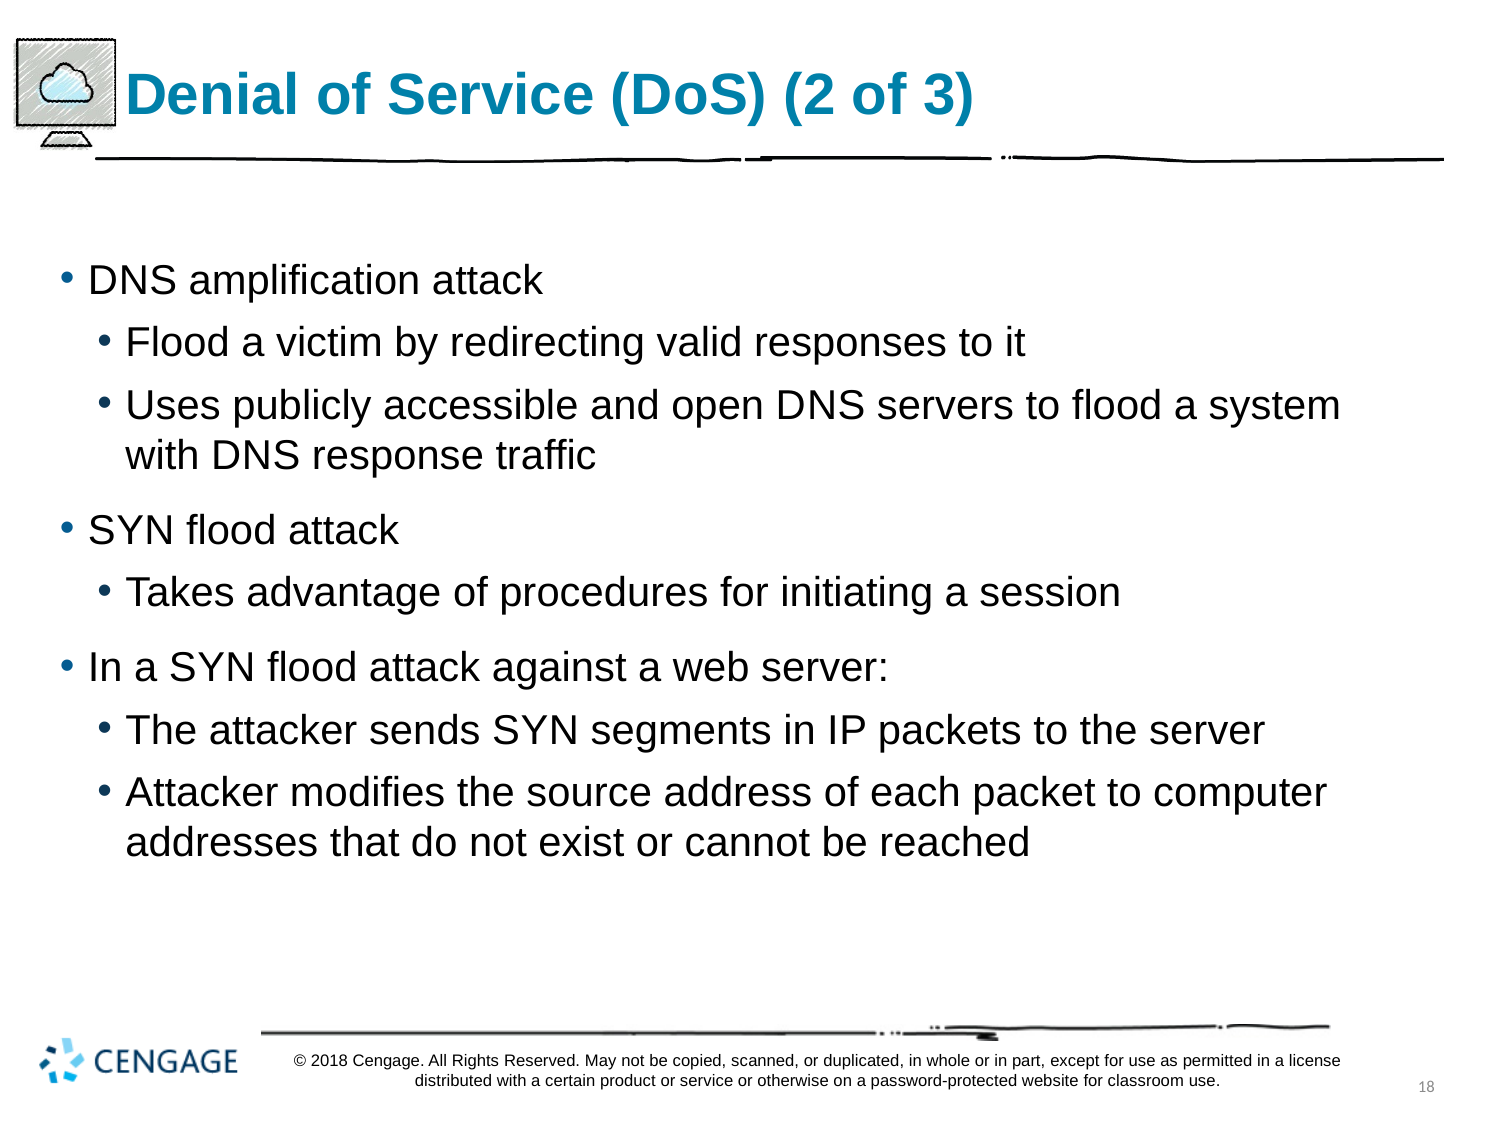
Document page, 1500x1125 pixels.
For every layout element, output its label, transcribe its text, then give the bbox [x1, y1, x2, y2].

picture [261, 1024, 1331, 1041]
title Denial of Service (D o S) (2 of 3) [125, 55, 1442, 127]
picture [19, 1024, 250, 1096]
footer © 2018 Cengage. All Rights Reserved. May not be copied, scanned, or duplicated, in whole or in part, except for use as permitted in a license distributed with a certain product or service or otherwise on a password-protected website for classroom use. [262, 1050, 1375, 1091]
picture [95, 155, 1444, 163]
list D N S amplification attack Flood a victim by redirecting valid responses to it Uses publicly accessible and open D N S servers to flood a system with D N S response traffic S Y N flood attack Takes advantage of procedures for initiating a session In a S Y N flood attack against a web server: The attacker sends S Y N segments in I P packets to the server Attacker modifies the source address of each packet to computer addresses that do not exist or cannot be reached [59, 252, 1413, 871]
picture [13, 36, 117, 151]
